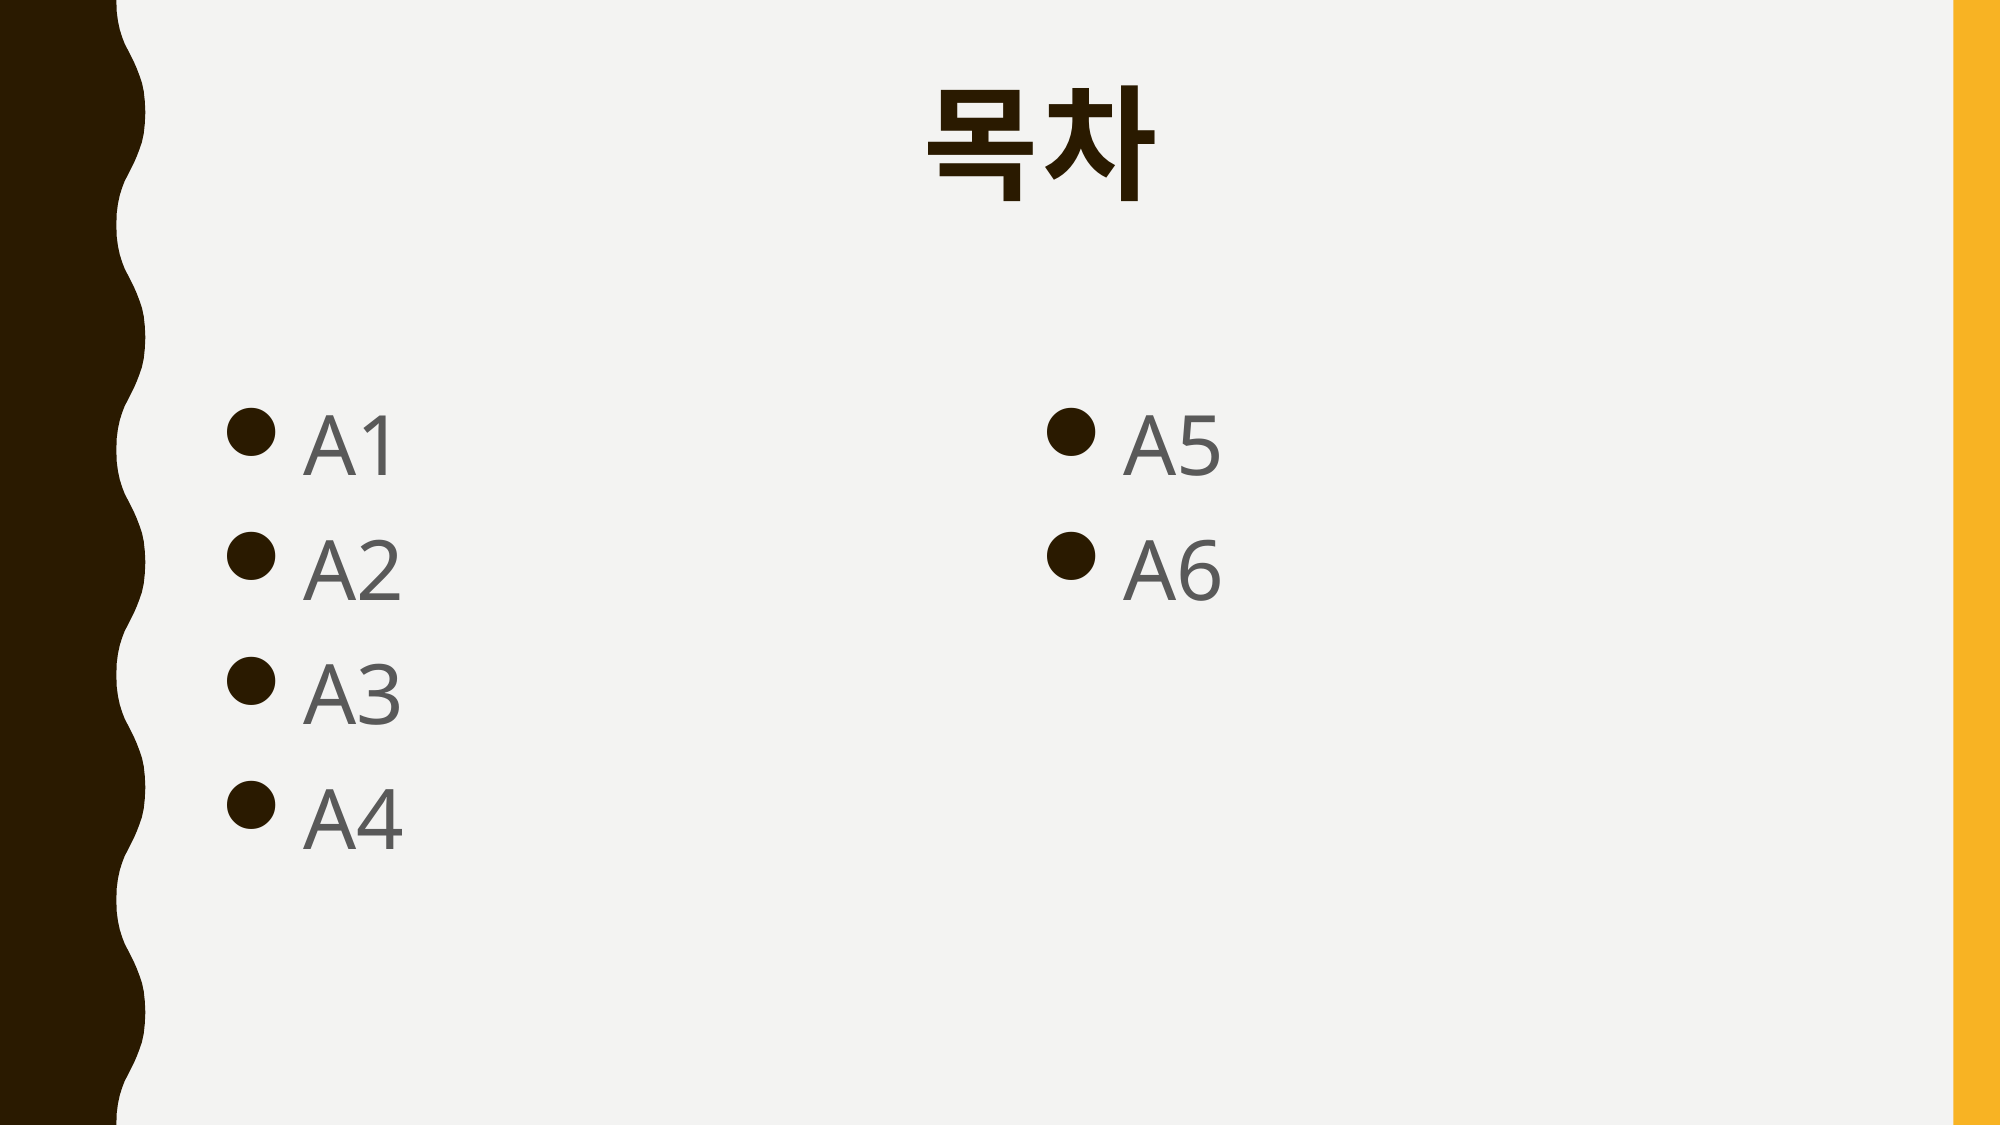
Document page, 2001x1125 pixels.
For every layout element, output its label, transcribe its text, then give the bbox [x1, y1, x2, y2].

list A1 A2 A3 A4 A5 A6 [205, 375, 1875, 965]
title 목차 [205, 75, 1875, 308]
